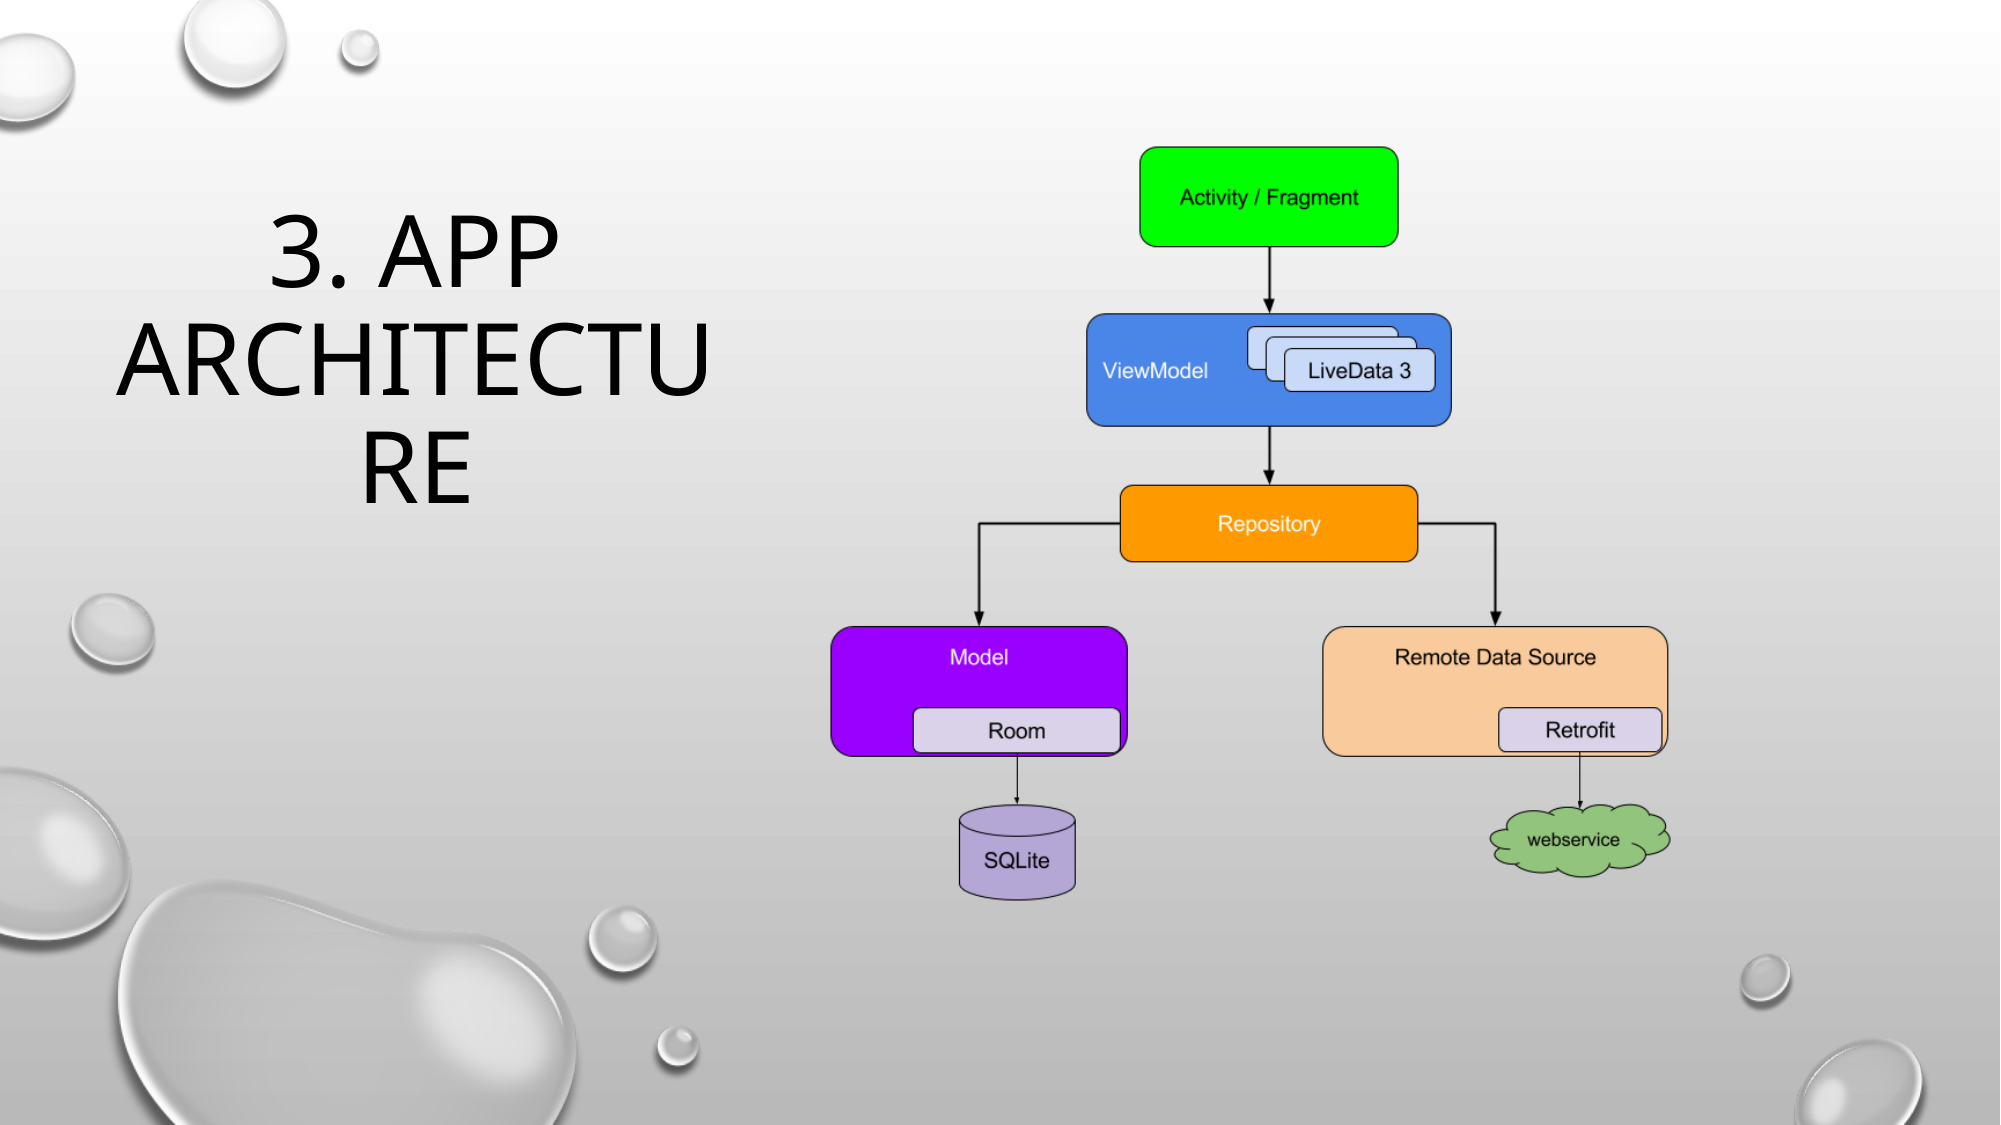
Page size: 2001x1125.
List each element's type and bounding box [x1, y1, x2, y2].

picture [0, 0, 2000, 1125]
list [731, 105, 1843, 940]
